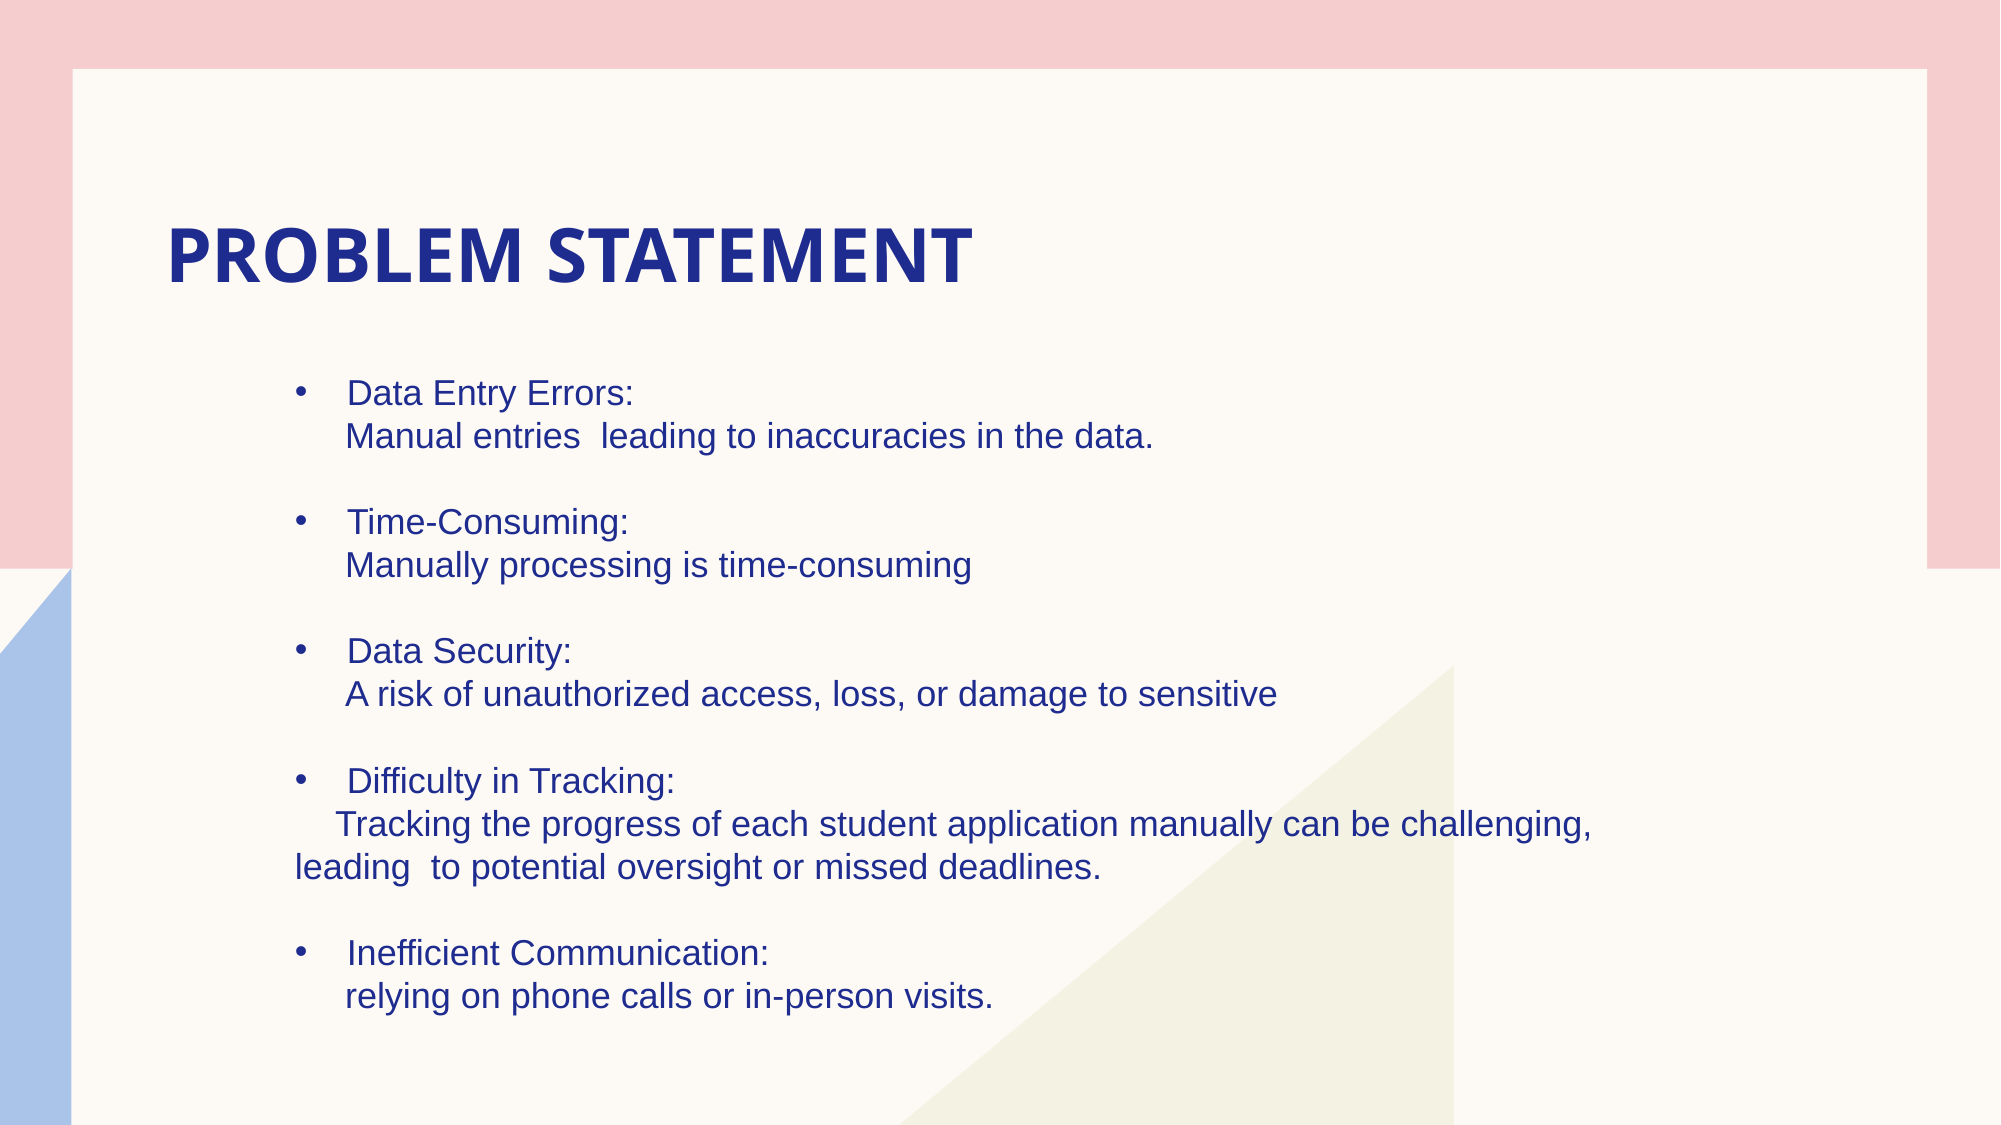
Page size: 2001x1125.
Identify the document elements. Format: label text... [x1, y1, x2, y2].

title PROBLEM STATEMENT [150, 173, 1263, 298]
list Data Entry Errors: Manual entries leading to inaccuracies in the data. Time-Consuming: Manually processing is time-consuming Data Security: A risk of unauthorized access, loss, or damage to sensitive Difficulty in Tracking: Tracking the progress of each student application manually can be challenging, leading to potential oversight or missed deadlines. Inefficient Communication: relying on phone calls or in-person visits. [279, 369, 1663, 1019]
